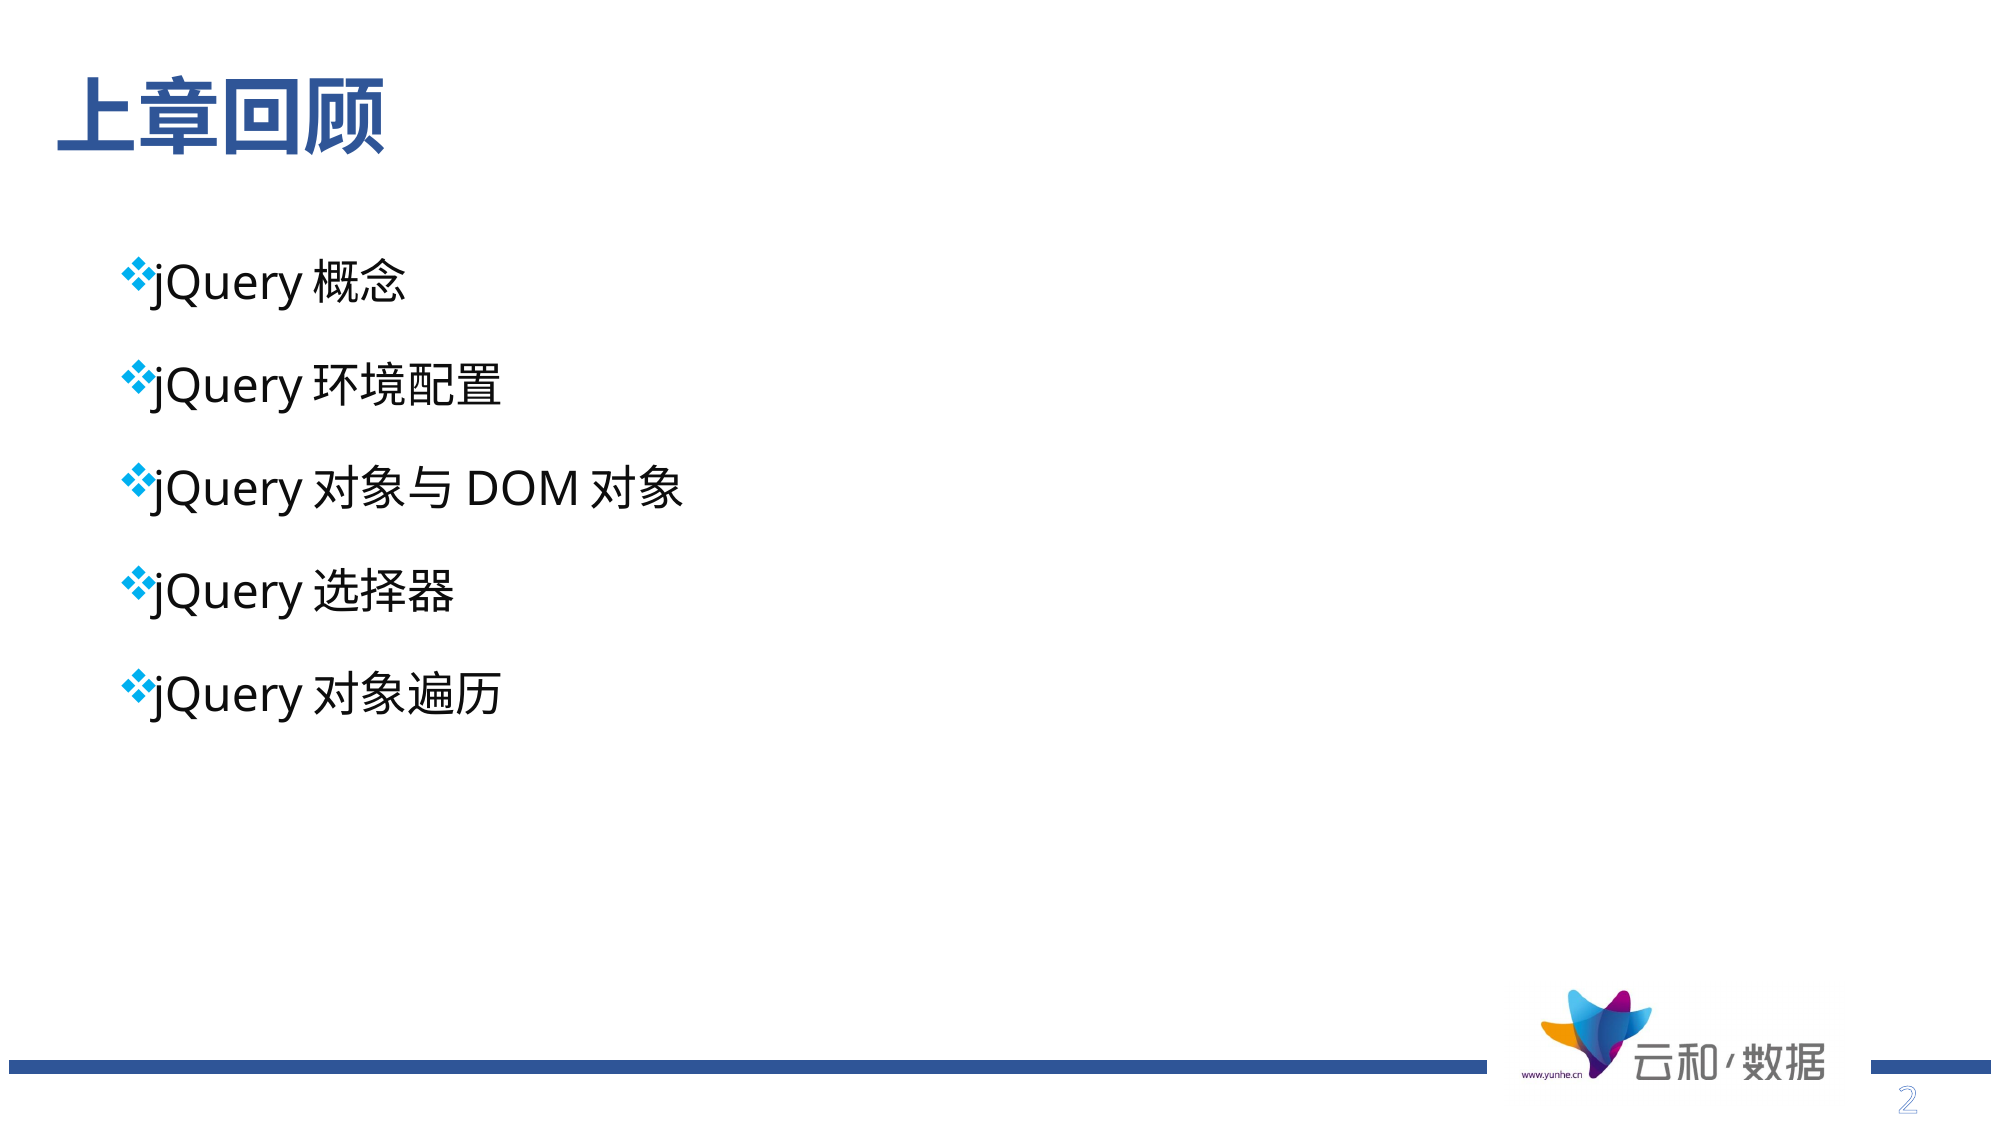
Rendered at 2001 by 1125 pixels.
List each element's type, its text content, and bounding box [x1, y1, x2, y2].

picture [1504, 981, 1845, 1106]
list jQuery概念 jQuery环境配置 jQuery对象与DOM对象 jQuery选择器 jQuery对象遍历 [102, 215, 1268, 733]
title 上章回顾 [39, 26, 1840, 215]
